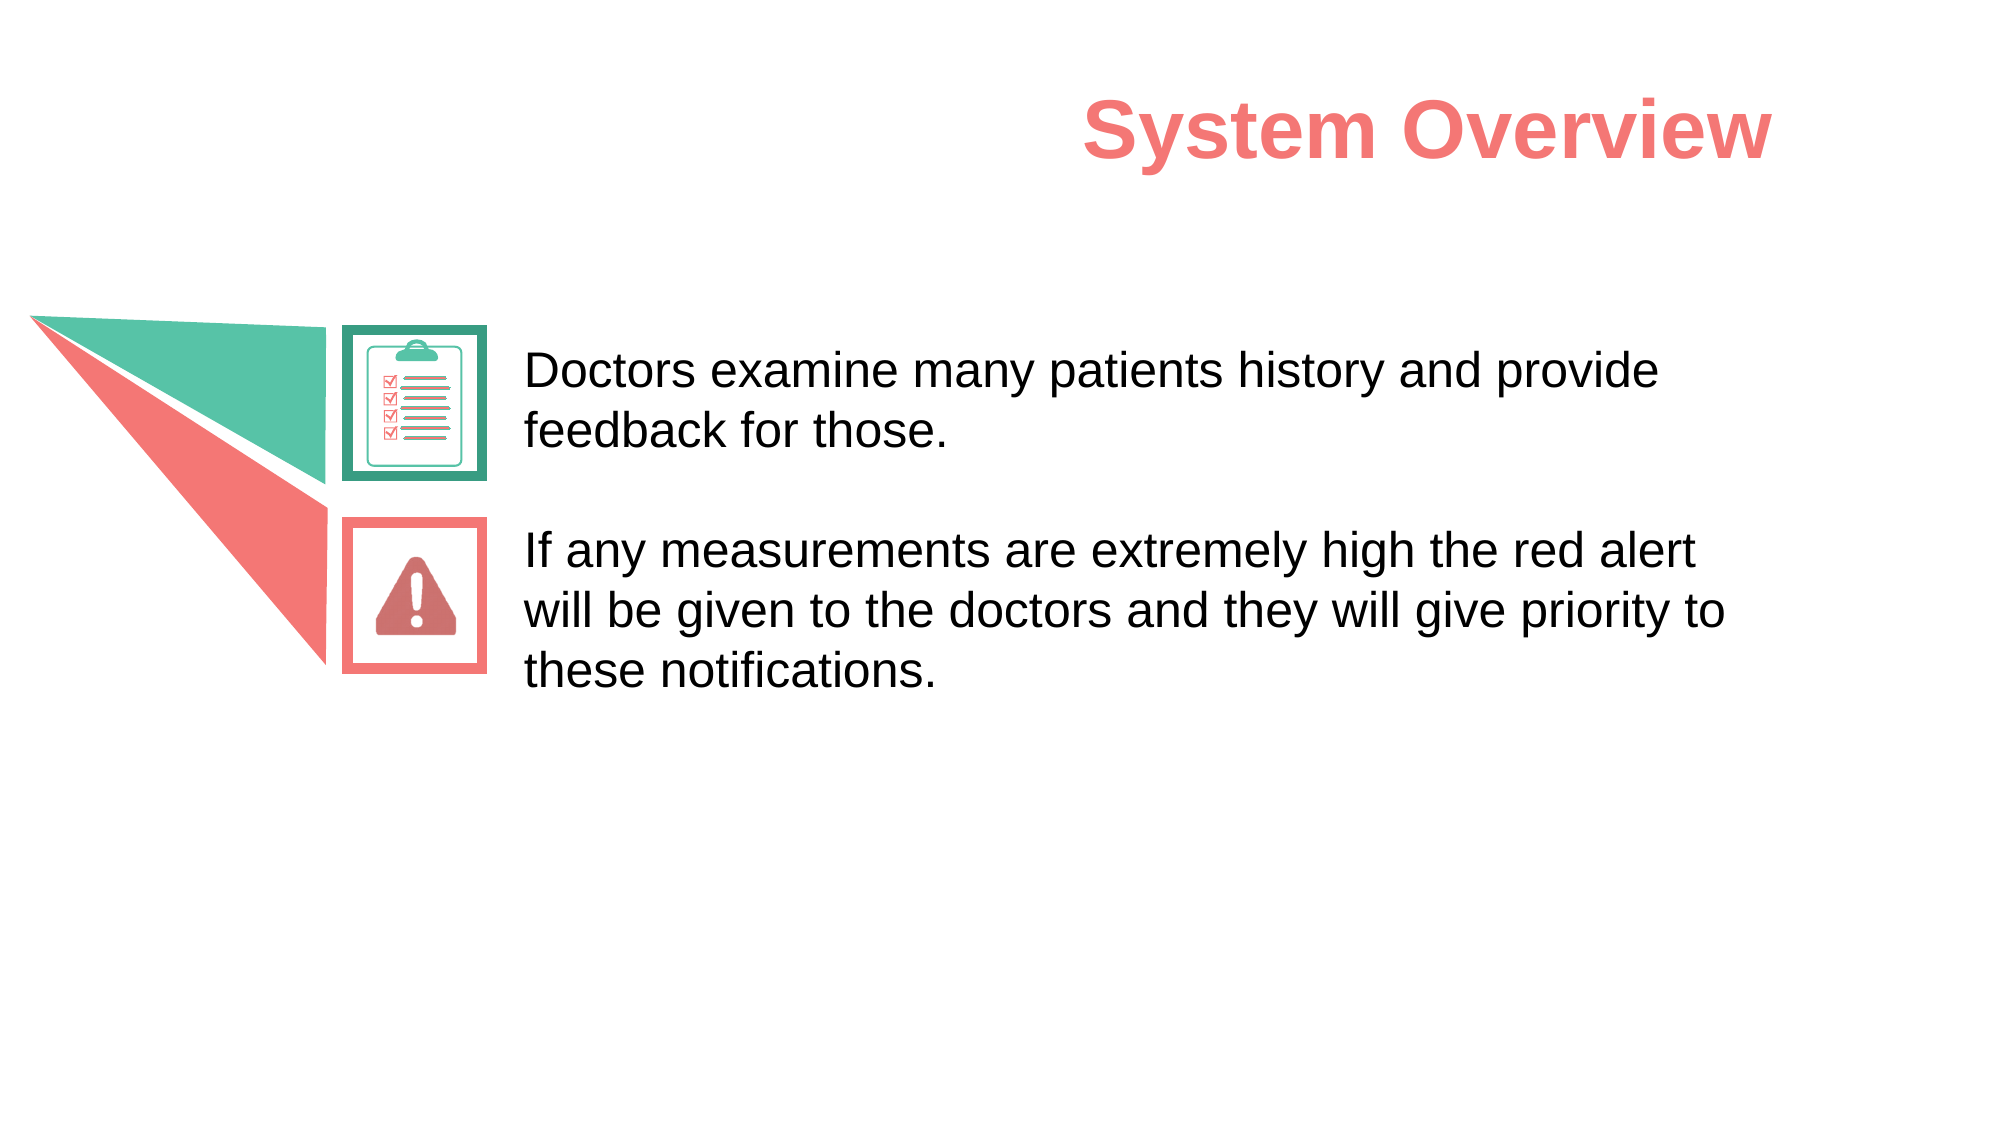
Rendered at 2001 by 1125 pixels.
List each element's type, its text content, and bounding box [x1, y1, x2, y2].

text_box [347, 521, 483, 669]
text_box System Overview [1068, 68, 1860, 183]
text_box [29, 315, 328, 666]
text_box [347, 329, 483, 477]
text_box [30, 315, 327, 485]
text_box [367, 339, 462, 466]
picture [366, 544, 466, 645]
text_box Doctors examine many patients history and provide feedback for those. If any measurements are extremely high the red alert will be given to the doctors and they will give priority to these notifications. [509, 330, 1767, 795]
